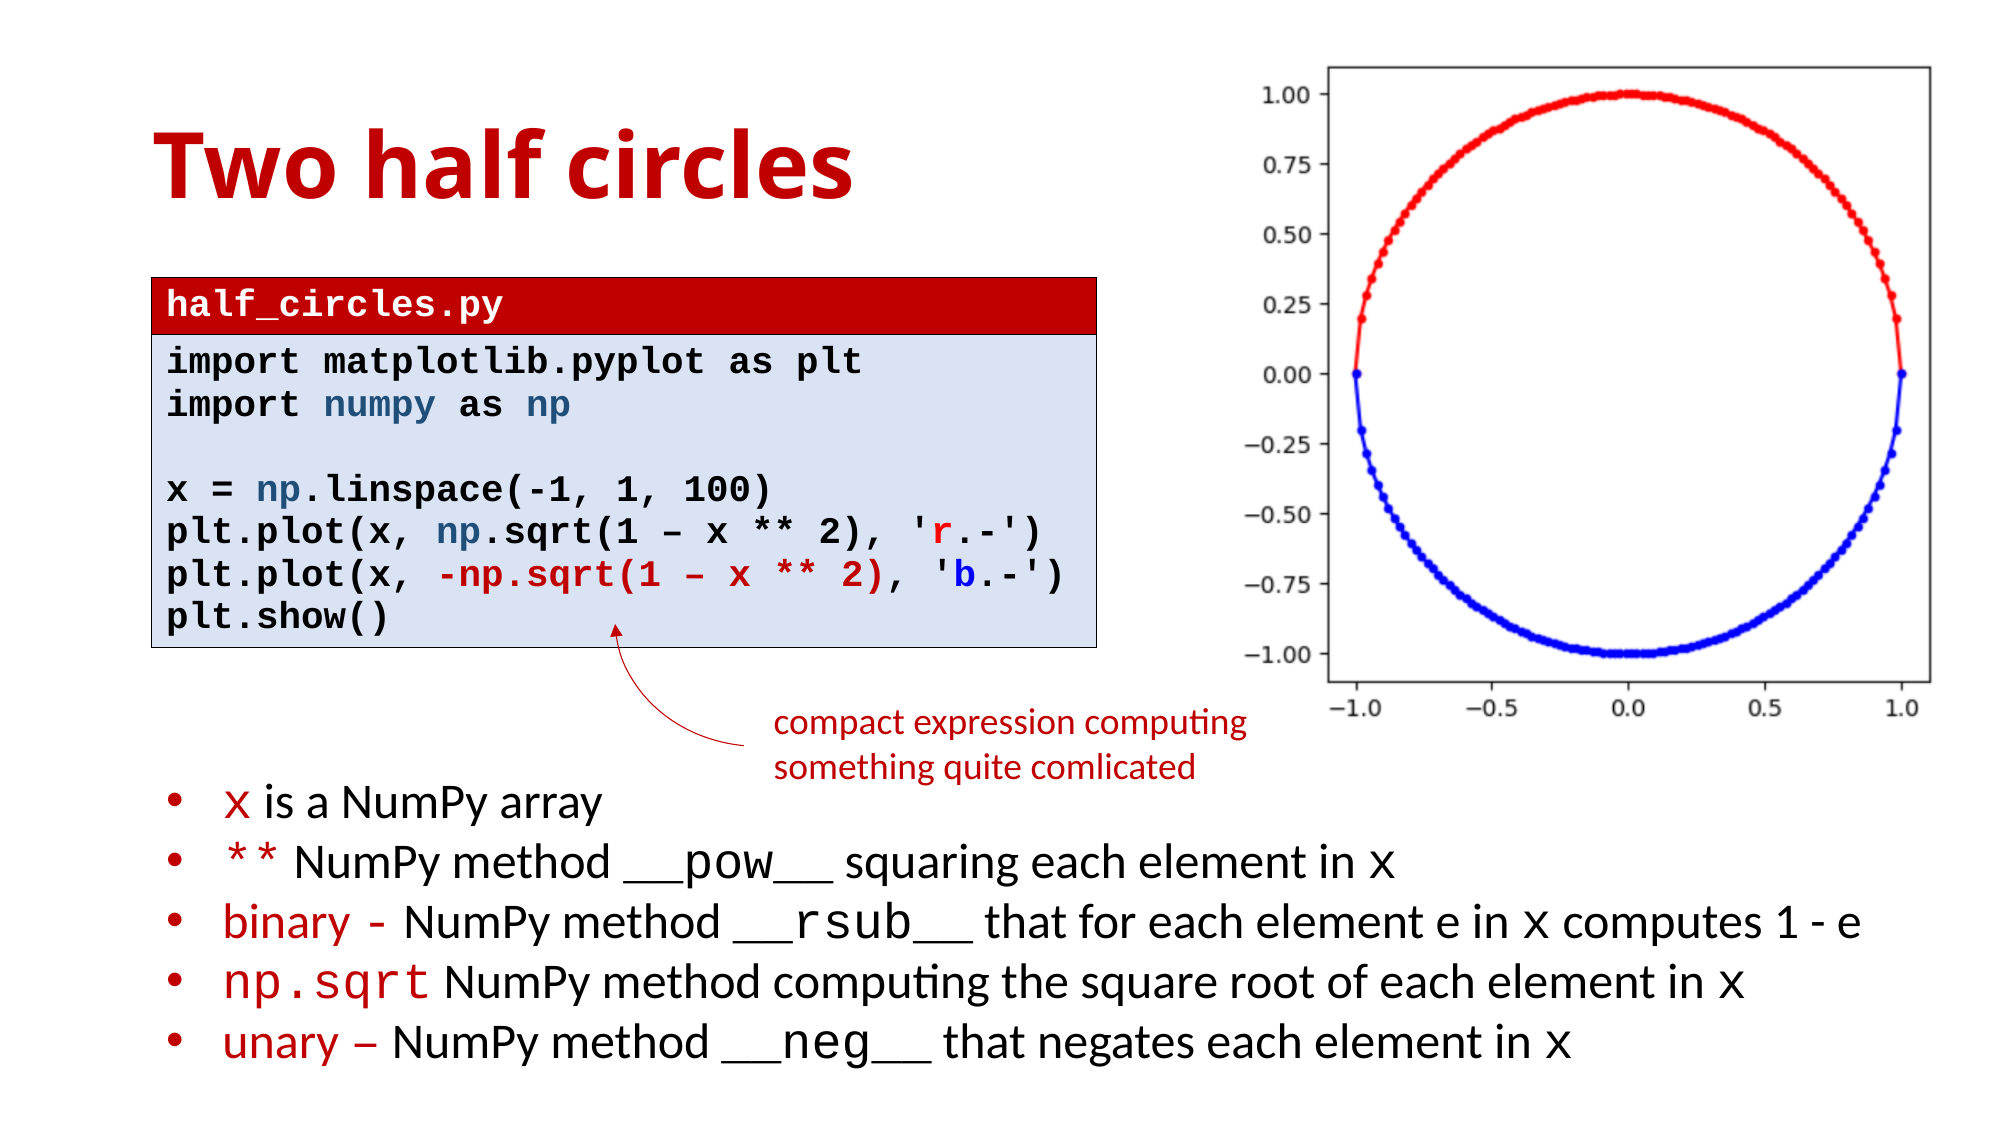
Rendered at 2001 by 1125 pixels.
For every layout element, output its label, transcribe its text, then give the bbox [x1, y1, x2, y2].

title Two half circles [137, 59, 1863, 278]
text_box compact expression computing something quite comlicated [759, 689, 1284, 795]
text_box x is a NumPy array ** NumPy method __pow__ squaring each element in x binary - NumPy method __rsub__ that for each element e in x computes 1 - e np.sqrt NumPy method computing the square root of each element in x unary – NumPy method __neg__ that negates each element in x [151, 761, 1935, 1077]
picture [1241, 60, 1935, 724]
text_box [610, 618, 760, 747]
table_cell import matplotlib.pyplot as plt import numpy as np x = np.linspace(-1, 1, 100) plt.plot(x, np.sqrt(1 – x ** 2), 'r.-') plt.plot(x, -np.sqrt(1 – x ** 2), 'b.-') plt.show() [152, 335, 1096, 647]
table_header half_circles.py [152, 278, 1096, 334]
